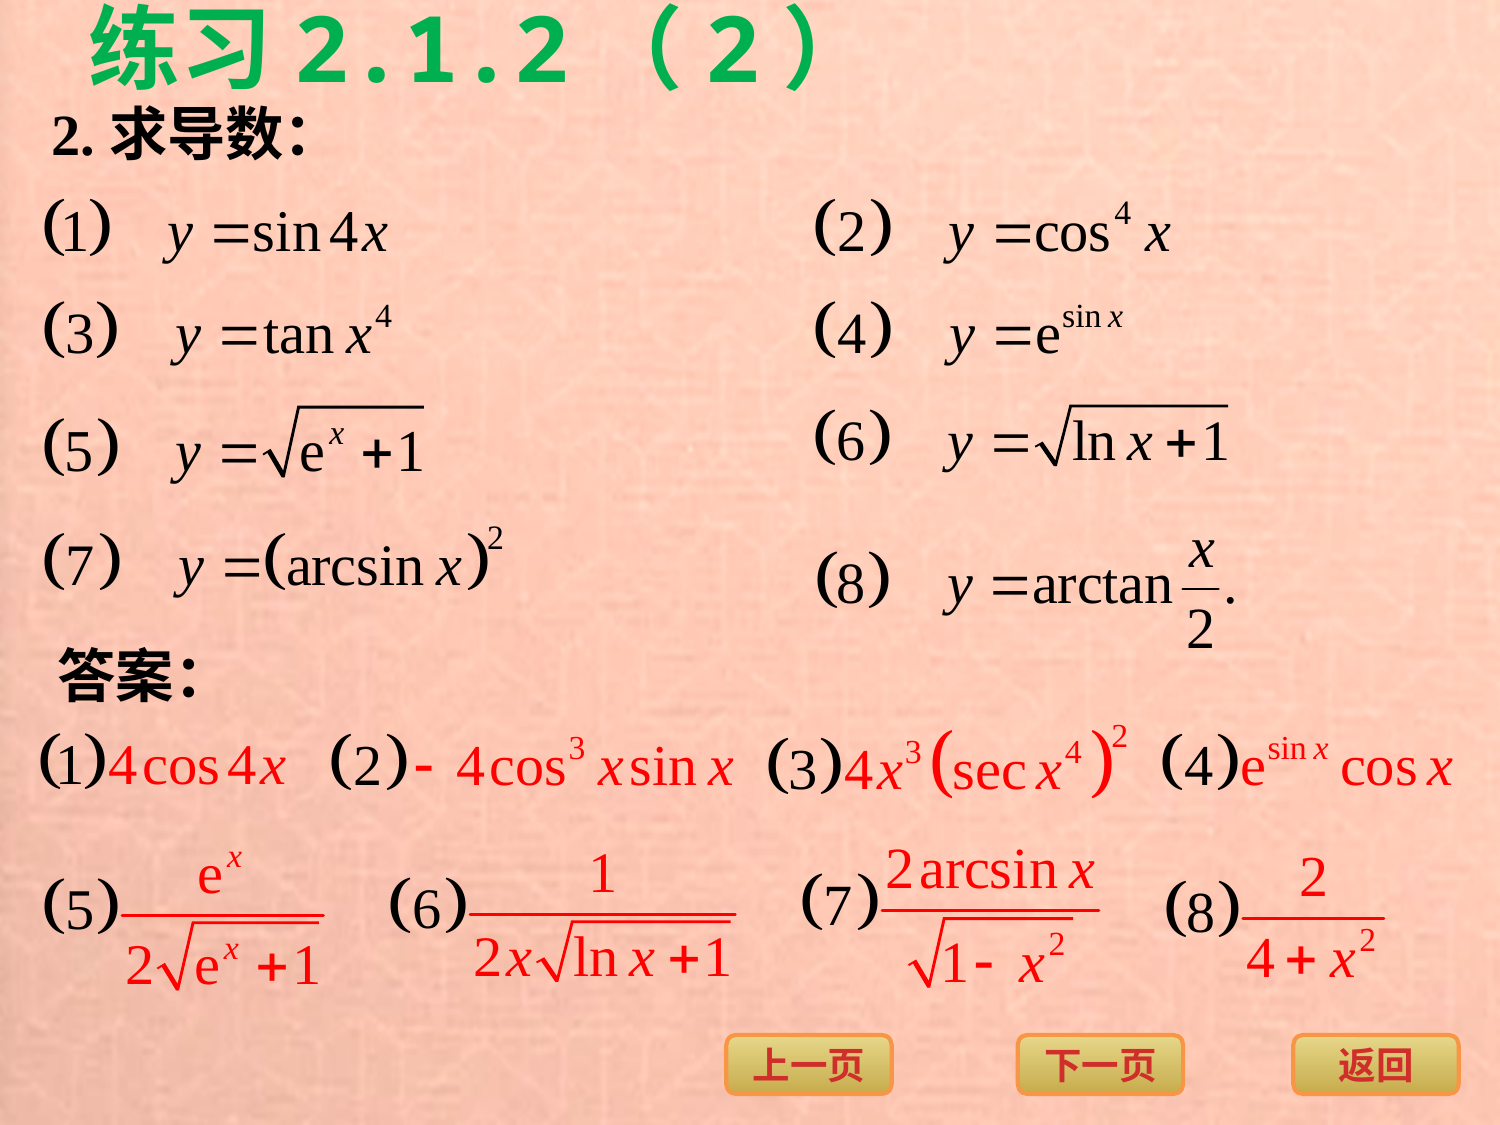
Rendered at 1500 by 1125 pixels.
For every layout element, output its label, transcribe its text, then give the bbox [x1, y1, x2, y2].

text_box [327, 729, 739, 811]
text_box 答案： [42, 631, 248, 717]
text_box 练习2.1.2（2） [74, 0, 1425, 112]
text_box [41, 517, 529, 611]
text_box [813, 517, 1238, 654]
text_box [811, 297, 1140, 379]
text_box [811, 194, 1187, 277]
picture [0, 0, 1500, 1125]
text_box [1158, 729, 1458, 811]
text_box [40, 399, 439, 498]
text_box 2.求导数： [36, 89, 357, 175]
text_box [36, 730, 291, 810]
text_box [764, 717, 1133, 824]
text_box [1163, 847, 1390, 985]
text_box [798, 839, 1106, 993]
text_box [41, 836, 330, 996]
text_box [811, 399, 1242, 486]
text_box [387, 844, 741, 988]
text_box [41, 195, 403, 277]
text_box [41, 297, 409, 379]
